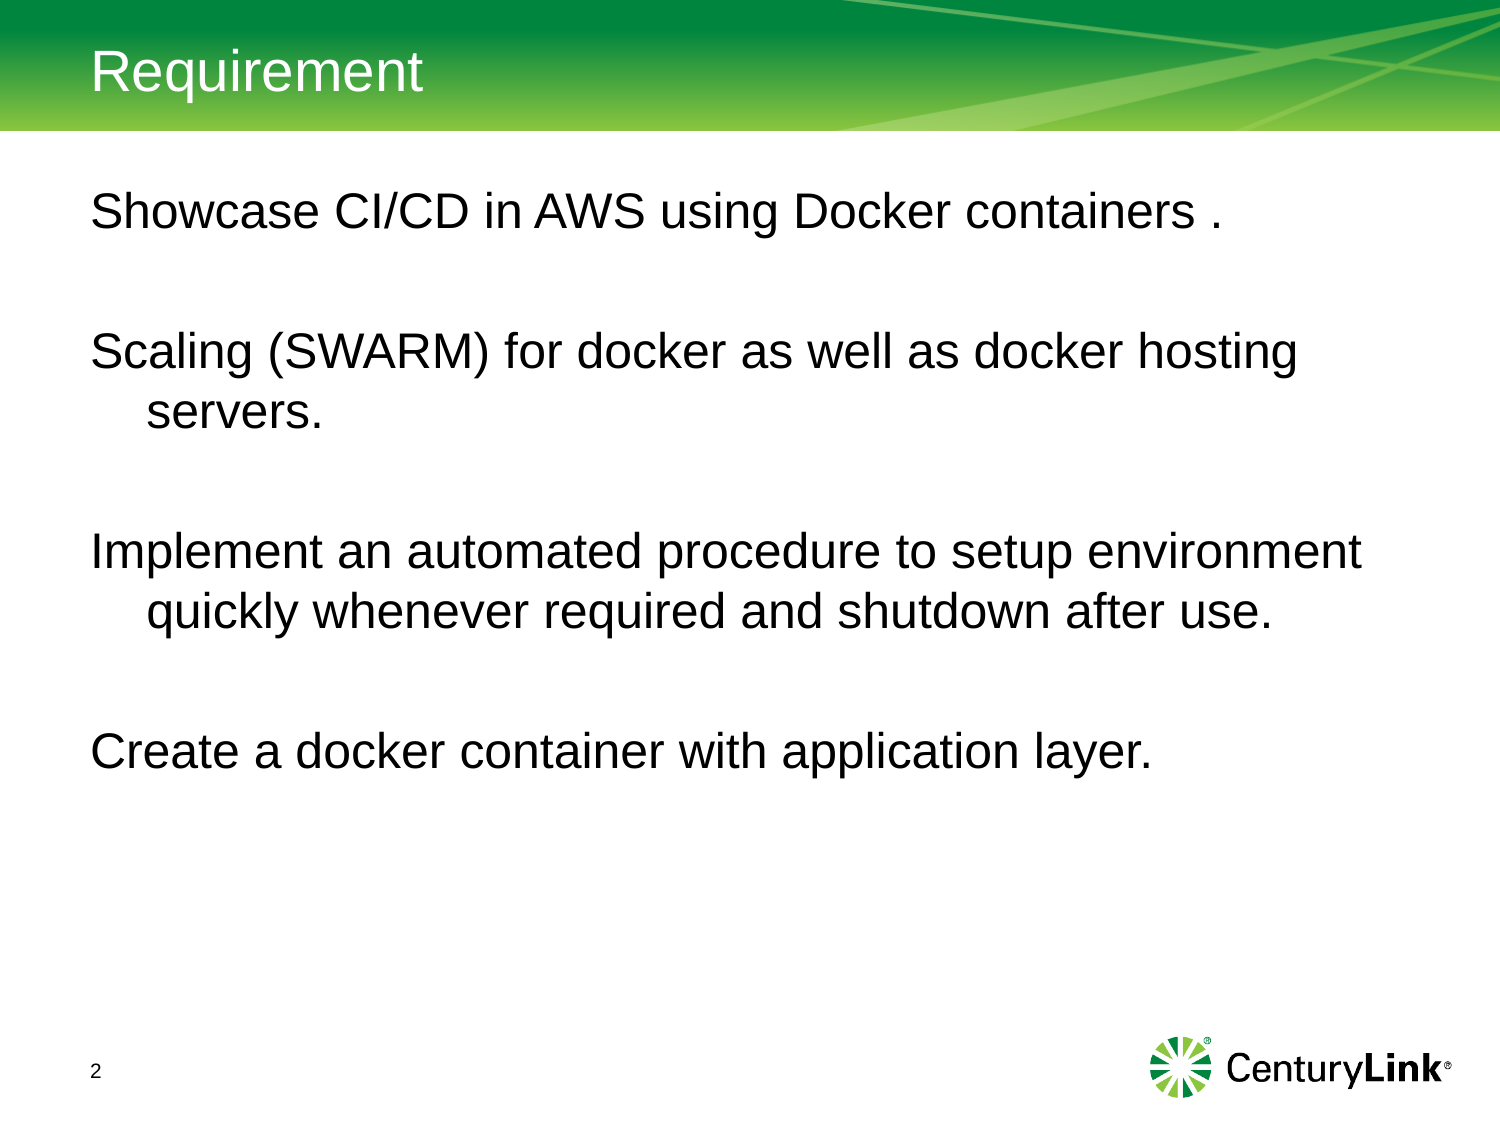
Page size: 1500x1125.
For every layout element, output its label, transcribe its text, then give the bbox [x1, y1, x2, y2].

picture [1132, 1012, 1459, 1122]
title Requirement [75, 25, 1450, 126]
list Showcase CI/CD in AWS using Docker containers . Scaling (SWARM) for docker as well as docker hosting servers. Implement an automated procedure to setup environment quickly whenever required and shutdown after use. Create a docker container with application layer. [75, 170, 1413, 888]
slide_number 2 [75, 1049, 150, 1090]
picture [0, 0, 1500, 131]
